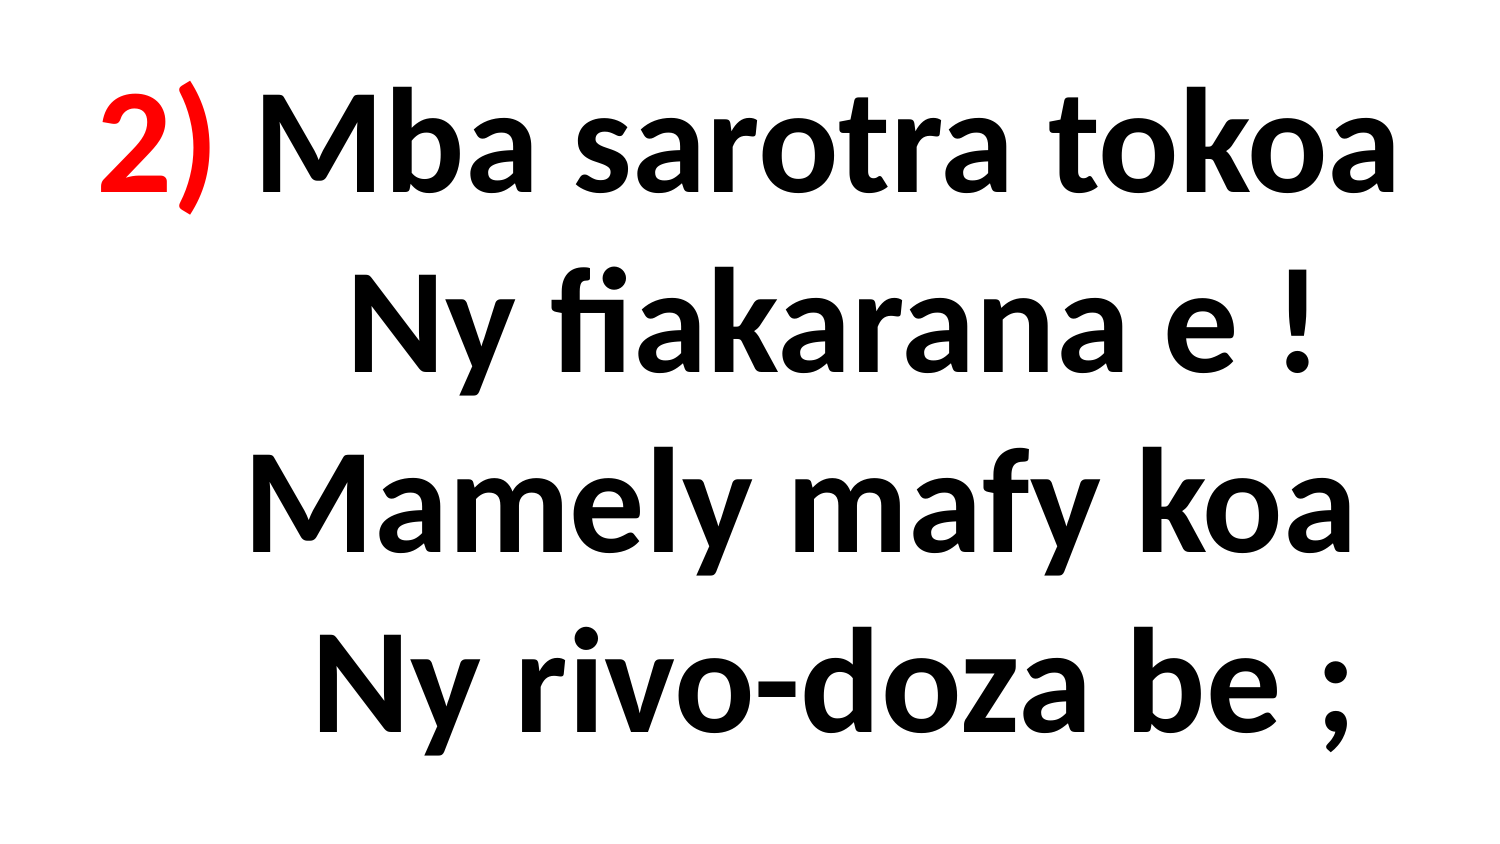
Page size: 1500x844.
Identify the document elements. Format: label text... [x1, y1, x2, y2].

title 2) Mba sarotra tokoa Ny fiakarana e ! Mamely mafy koa Ny rivo-doza be ; [0, 311, 1500, 493]
